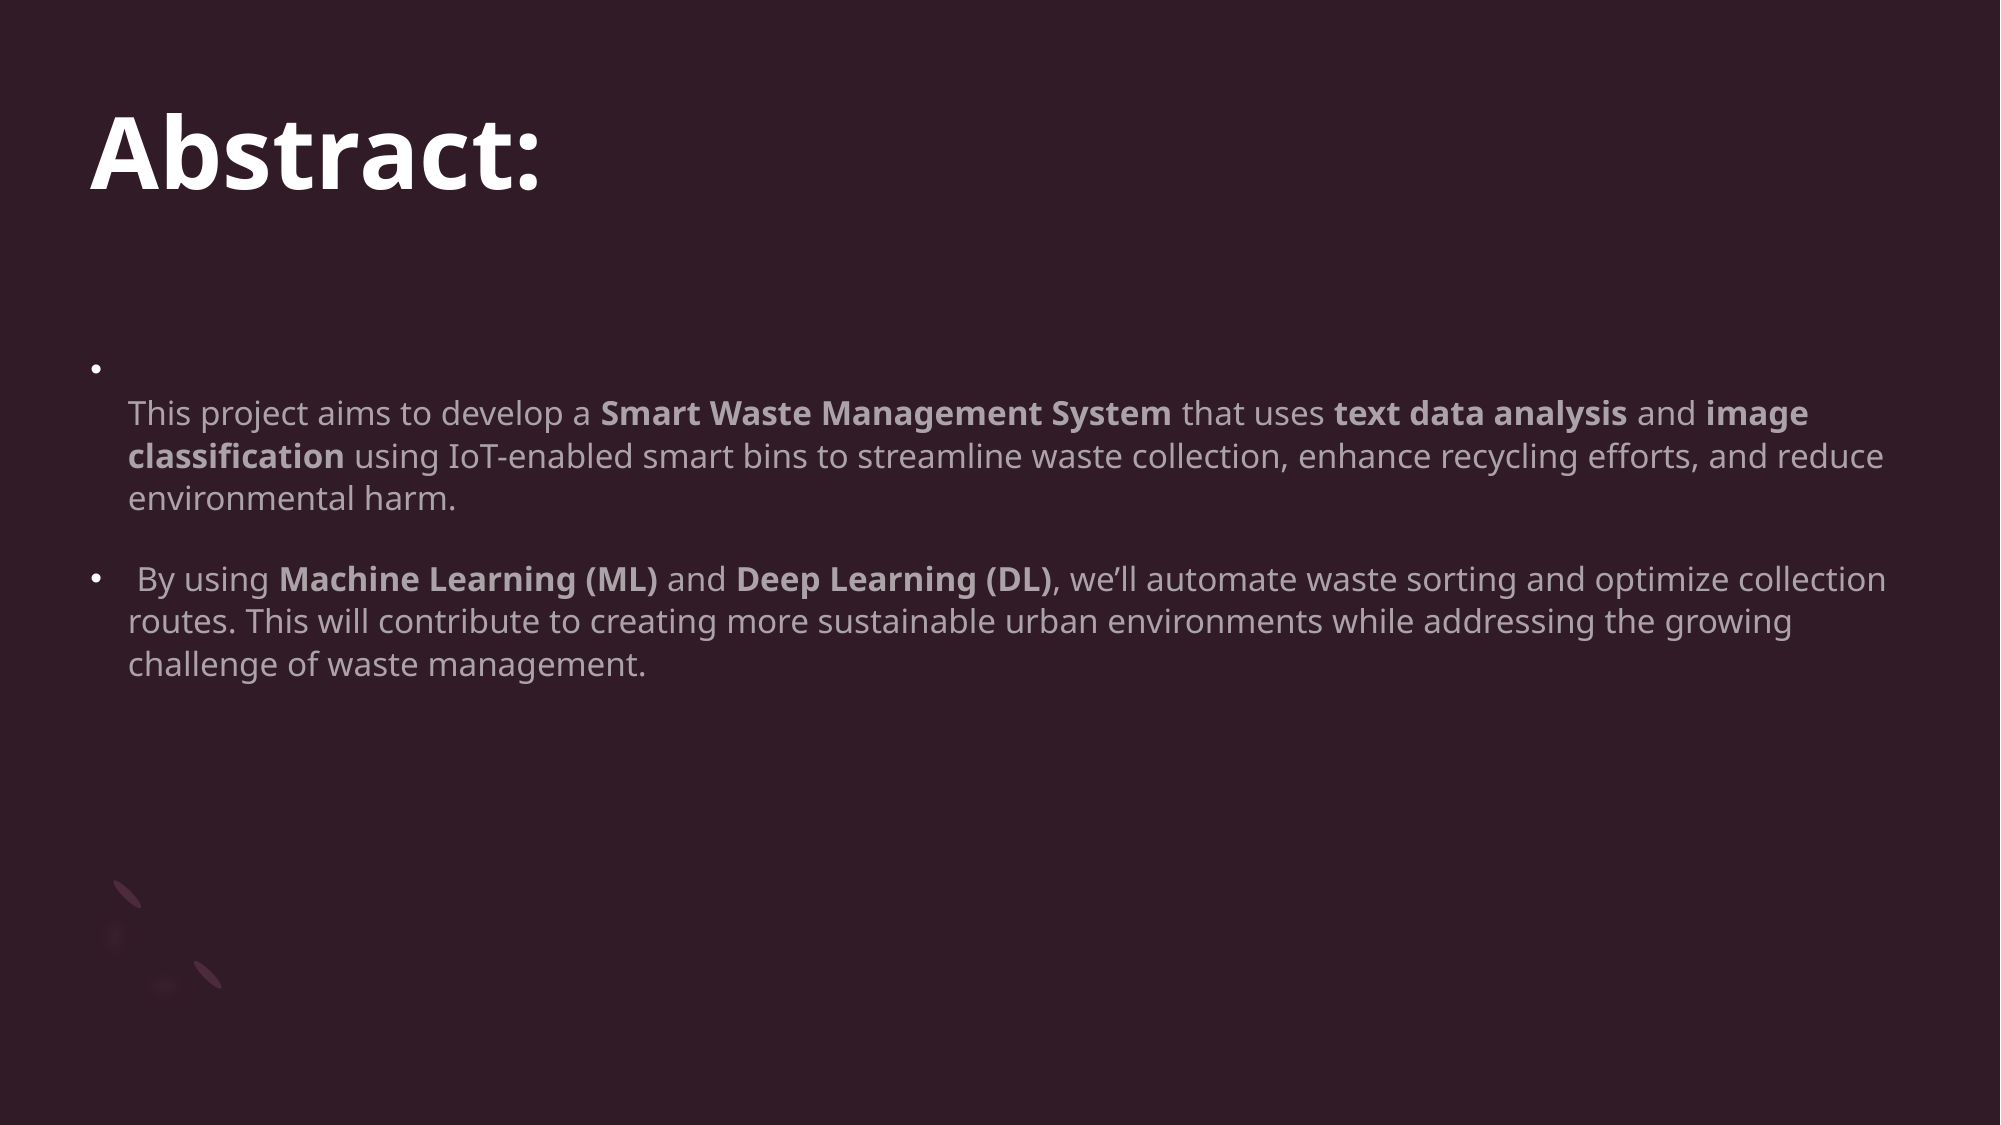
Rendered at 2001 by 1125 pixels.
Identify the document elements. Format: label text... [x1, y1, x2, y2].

title Abstract: [90, 90, 1910, 309]
list This project aims to develop a Smart Waste Management System that uses text data analysis and image classification using IoT-enabled smart bins to streamline waste collection, enhance recycling efforts, and reduce environmental harm. By using Machine Learning (ML) and Deep Learning (DL), we’ll automate waste sorting and optimize collection routes. This will contribute to creating more sustainable urban environments while addressing the growing challenge of waste management. [90, 346, 1910, 1000]
